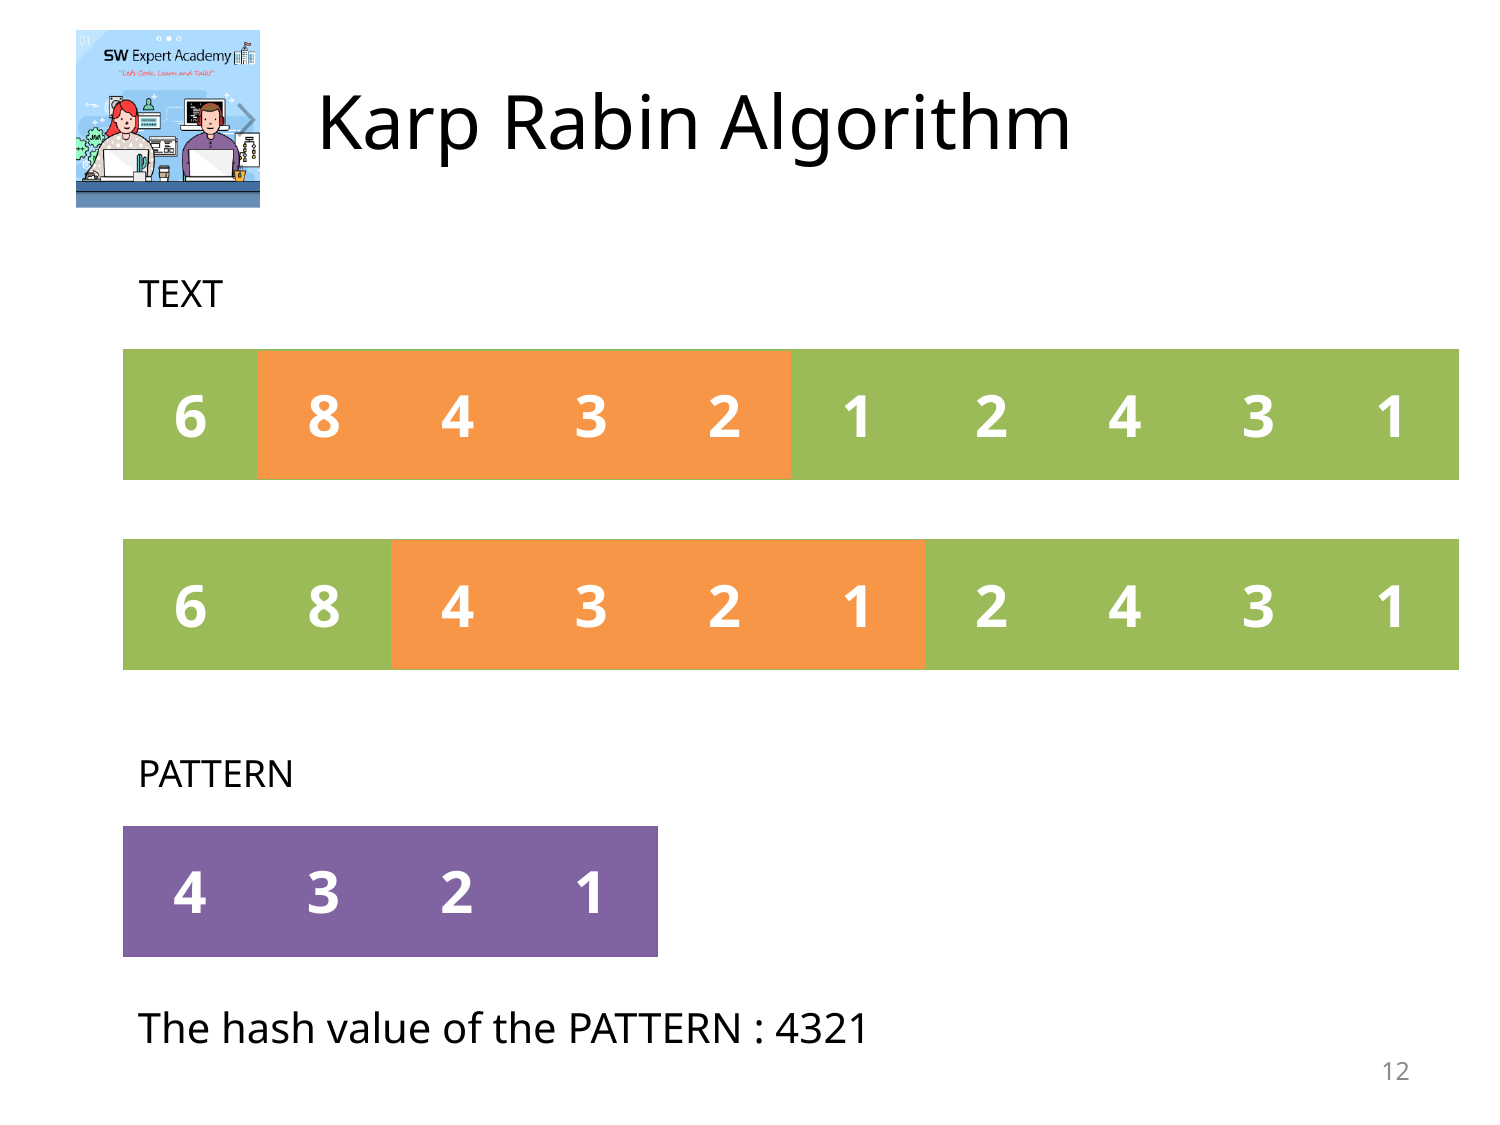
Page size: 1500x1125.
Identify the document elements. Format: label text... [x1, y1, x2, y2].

table_header 8 [257, 540, 391, 669]
table_header 3 [1192, 351, 1325, 479]
table_header 4 [124, 827, 257, 955]
table_header 1 [524, 827, 656, 955]
text_box PATTERN [123, 742, 874, 803]
text_box TEXT [123, 262, 874, 323]
table_header 2 [658, 351, 791, 479]
text_box The hash value of the PATTERN : 4321 [123, 994, 1075, 1060]
table_header 1 [1325, 351, 1458, 479]
table_header 3 [524, 540, 658, 669]
table_header 3 [524, 351, 658, 479]
table_header 1 [791, 540, 925, 669]
table_header 1 [791, 351, 925, 479]
slide_number 12 [1074, 1042, 1425, 1103]
table_header 3 [1192, 540, 1325, 669]
table_header 4 [1058, 351, 1192, 479]
table_header 3 [257, 827, 390, 955]
title Karp Rabin Algorithm [301, 43, 1361, 196]
table_header 8 [257, 351, 391, 479]
table_header 1 [1325, 540, 1458, 669]
table_header 2 [658, 540, 791, 669]
table_header 6 [125, 351, 257, 479]
table_header 2 [390, 827, 524, 955]
table_header 4 [391, 351, 524, 479]
table_header 2 [925, 540, 1058, 669]
table_header 4 [1058, 540, 1192, 669]
table_header 6 [125, 540, 257, 669]
table_header 4 [391, 540, 524, 669]
picture [76, 30, 260, 208]
table_header 2 [925, 351, 1058, 479]
